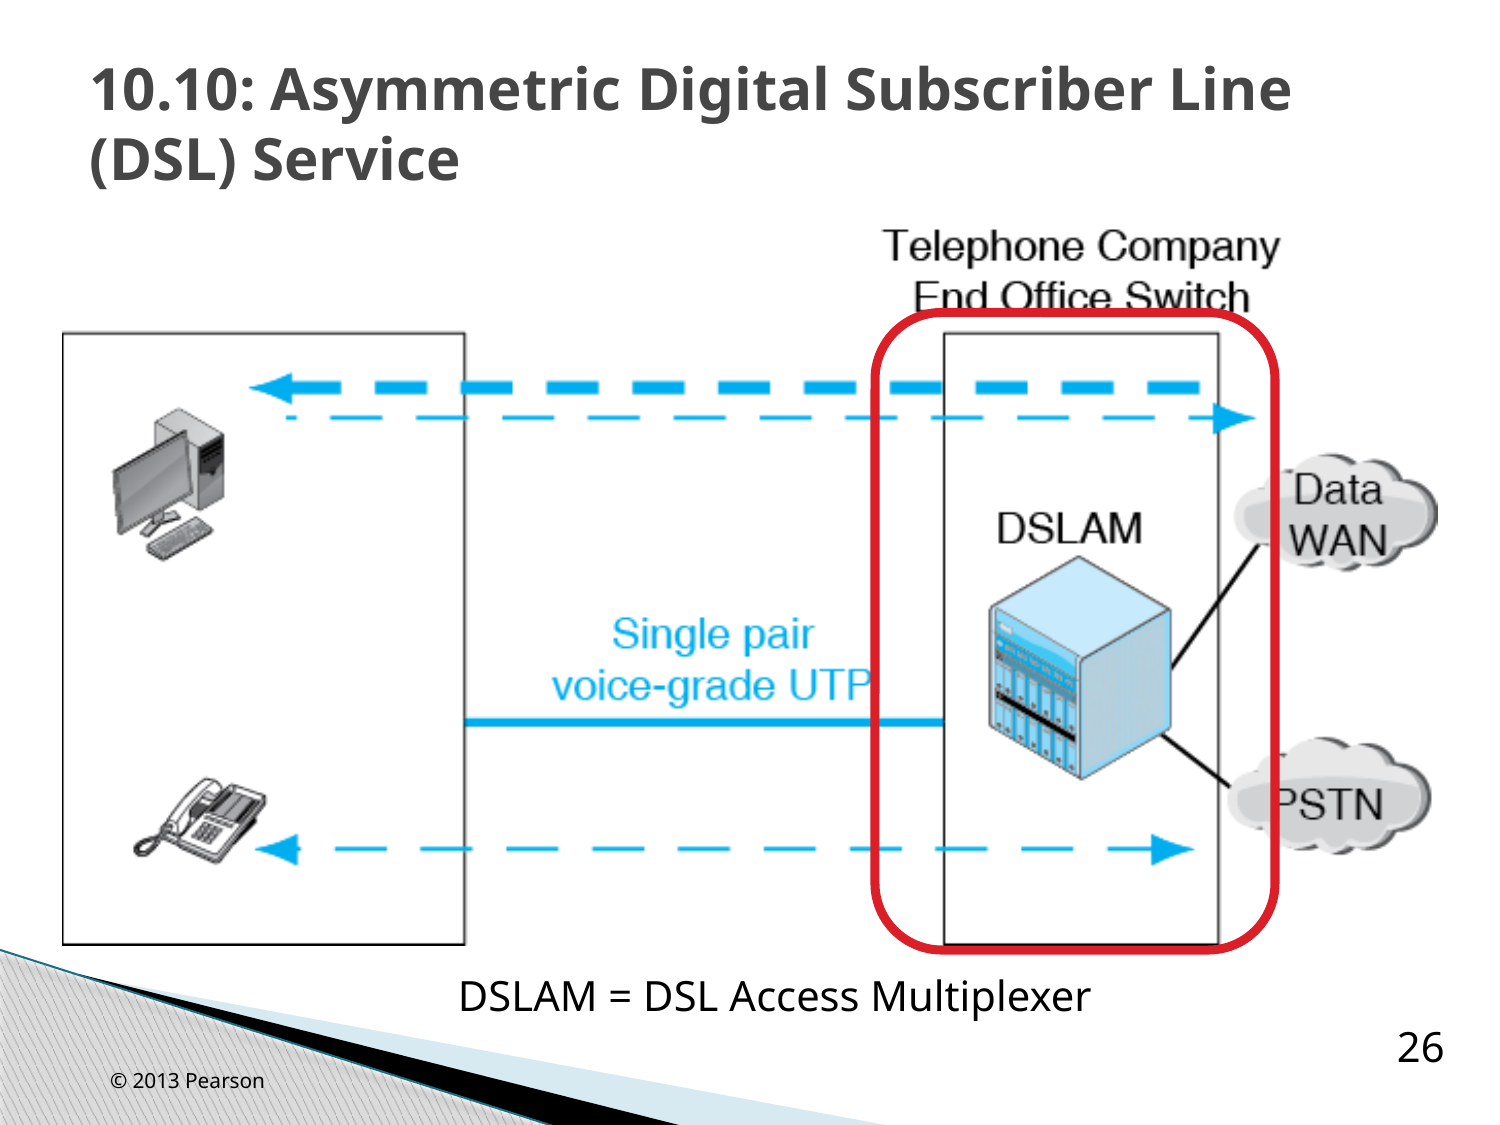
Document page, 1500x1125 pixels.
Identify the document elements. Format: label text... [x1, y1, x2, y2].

slide_number 26 [1362, 1025, 1460, 1085]
text_box DSLAM = DSL Access Multiplexer [362, 962, 1188, 1028]
title 10.10: Asymmetric Digital Subscriber Line (DSL) Service [75, 45, 1425, 200]
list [62, 224, 1438, 946]
footer © 2013 Pearson [75, 1051, 300, 1100]
